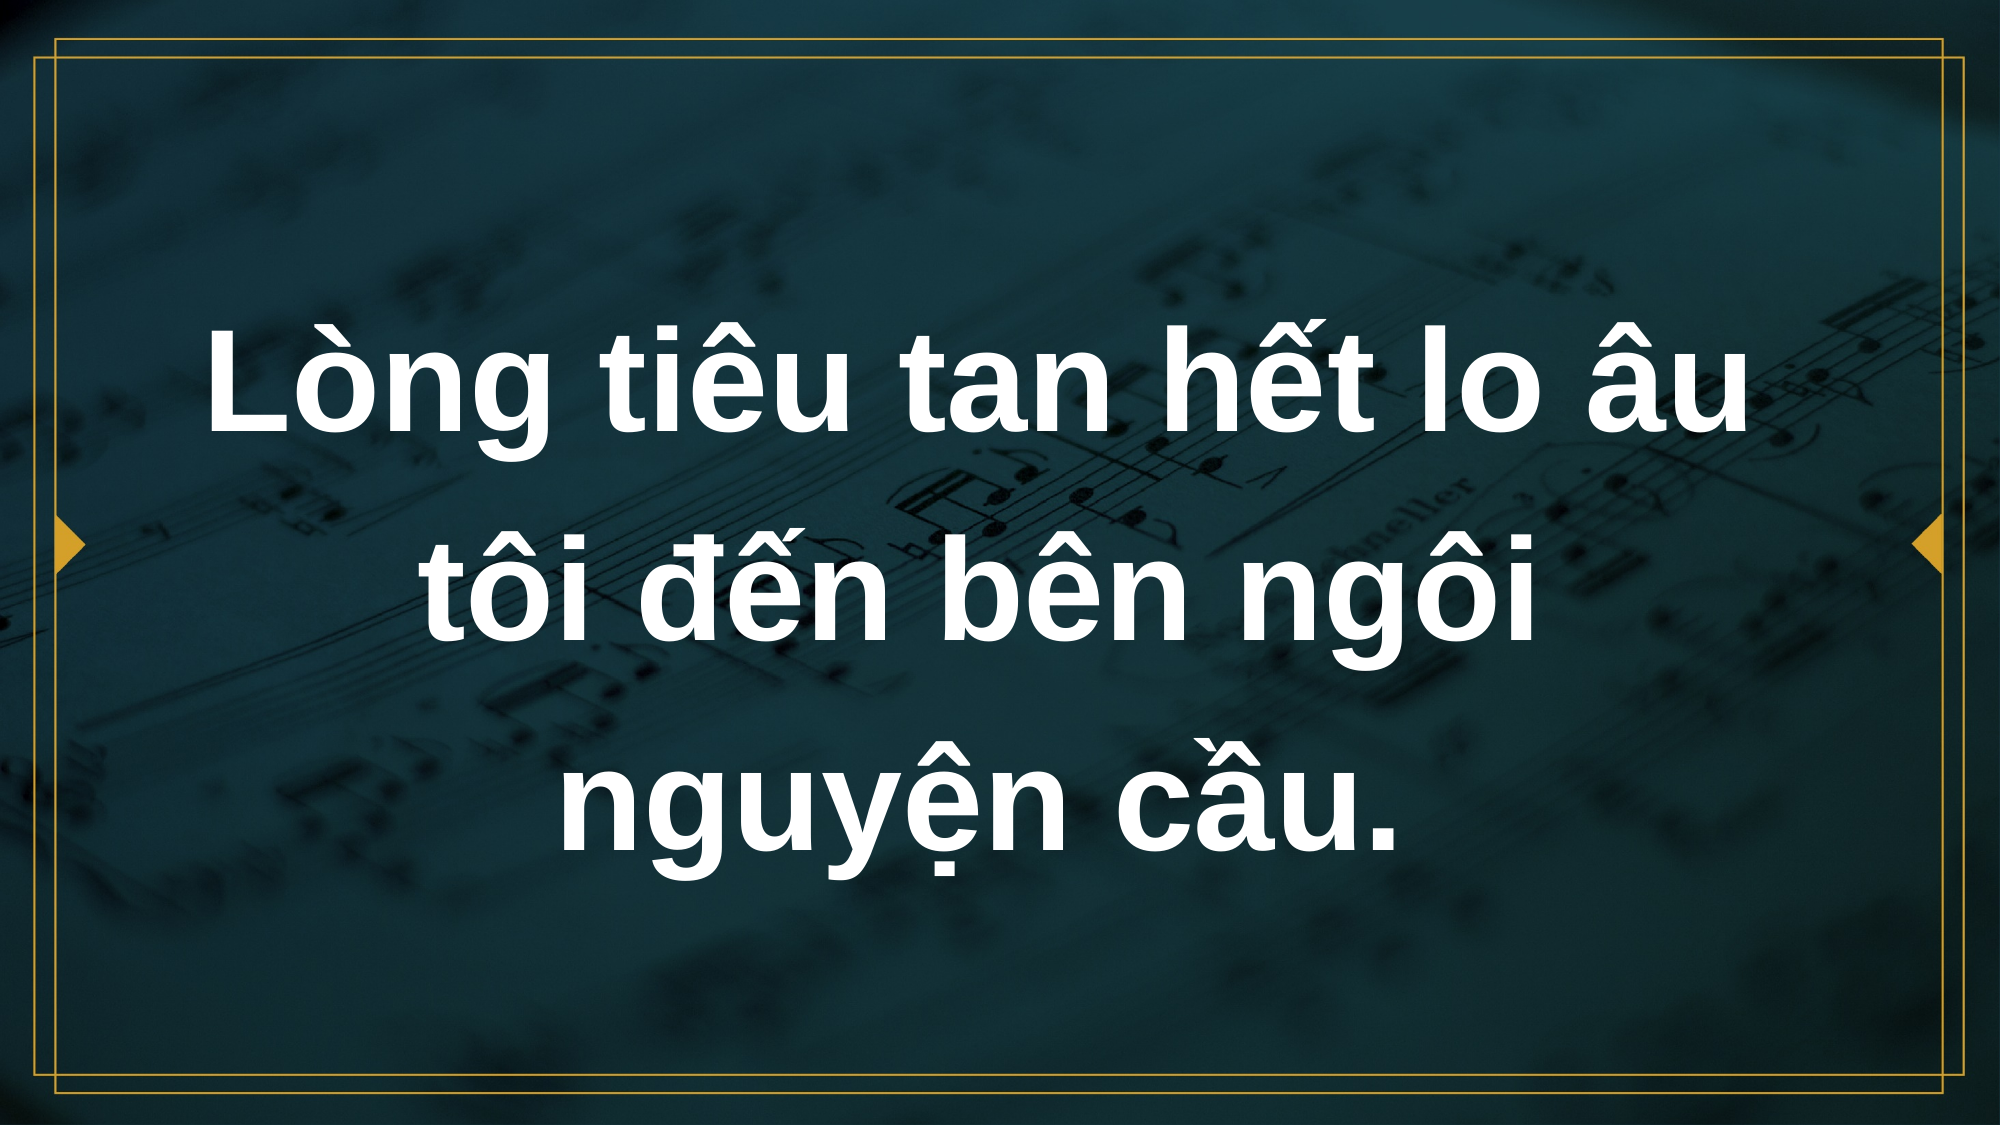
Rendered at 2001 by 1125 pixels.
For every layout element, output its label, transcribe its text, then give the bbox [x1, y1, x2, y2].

title Lòng tiêu tan hết lo âu tôi đến bên ngôi nguyện cầu. [55, 53, 1945, 1077]
picture [0, 0, 2000, 1125]
